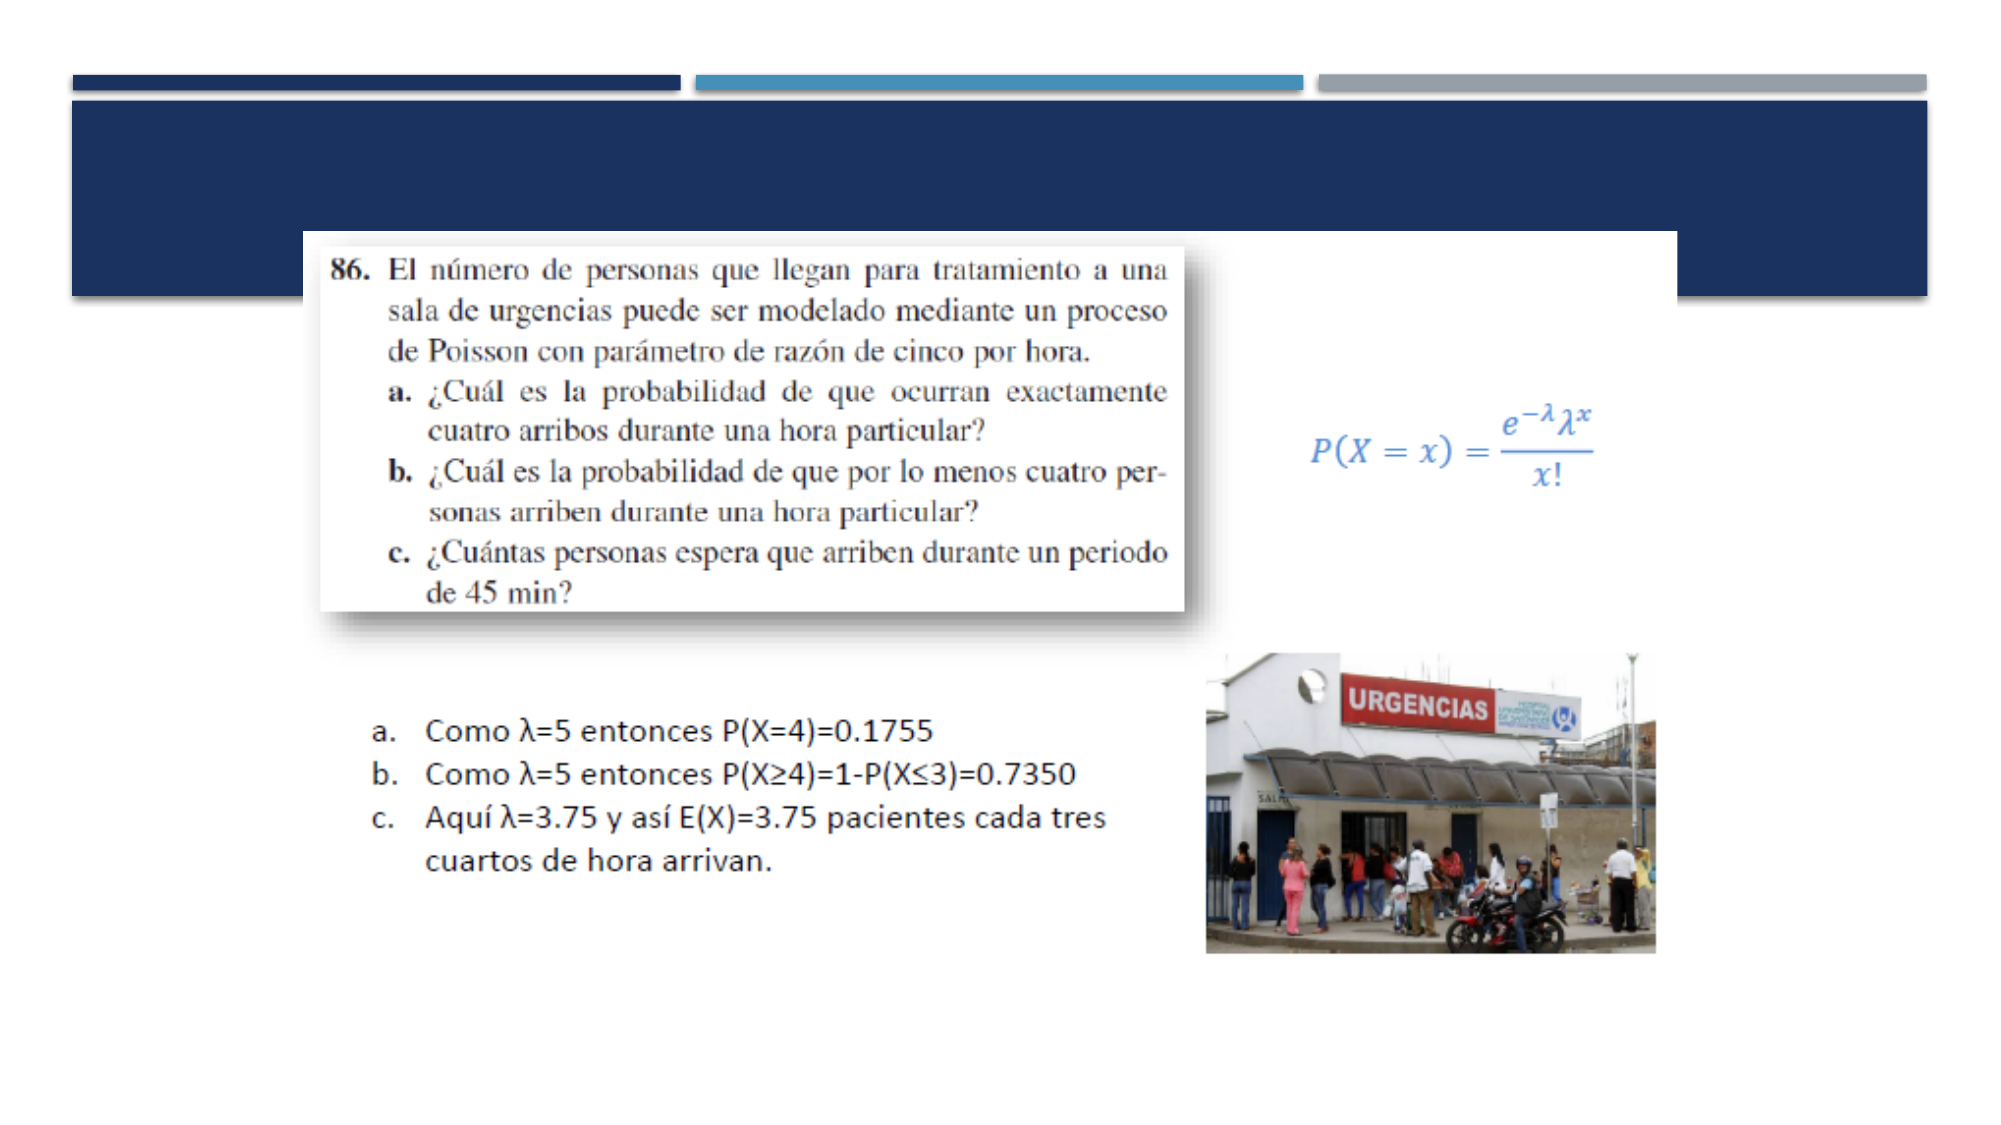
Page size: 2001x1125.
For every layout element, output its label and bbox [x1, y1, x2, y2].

list [302, 231, 1678, 961]
